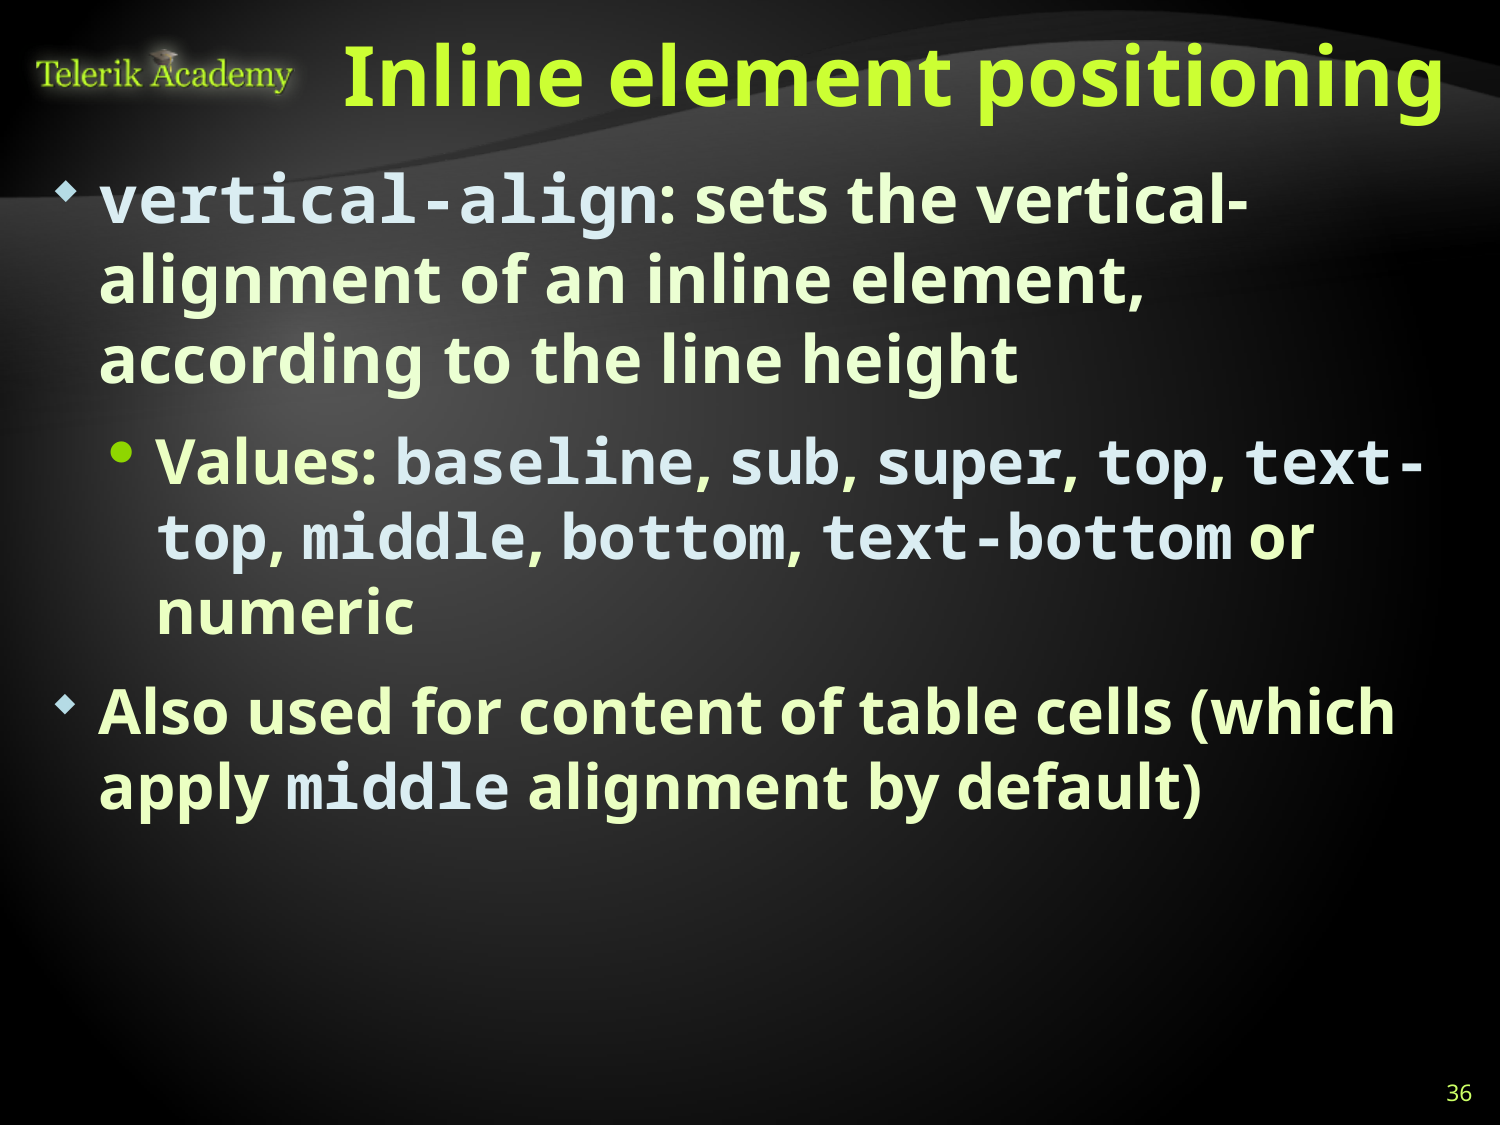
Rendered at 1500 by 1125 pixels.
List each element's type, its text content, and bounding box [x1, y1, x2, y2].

slide_number 36 [1412, 1074, 1488, 1113]
list vertical-align: sets the vertical-alignment of an inline element, according to the line height Values: baseline, sub, super, top, text-top, middle, bottom, text-bottom or numeric Also used for content of table cells (which apply middle alignment by default) [37, 149, 1463, 1100]
title Inline element positioning [300, 12, 1463, 149]
picture [0, 0, 1500, 1125]
